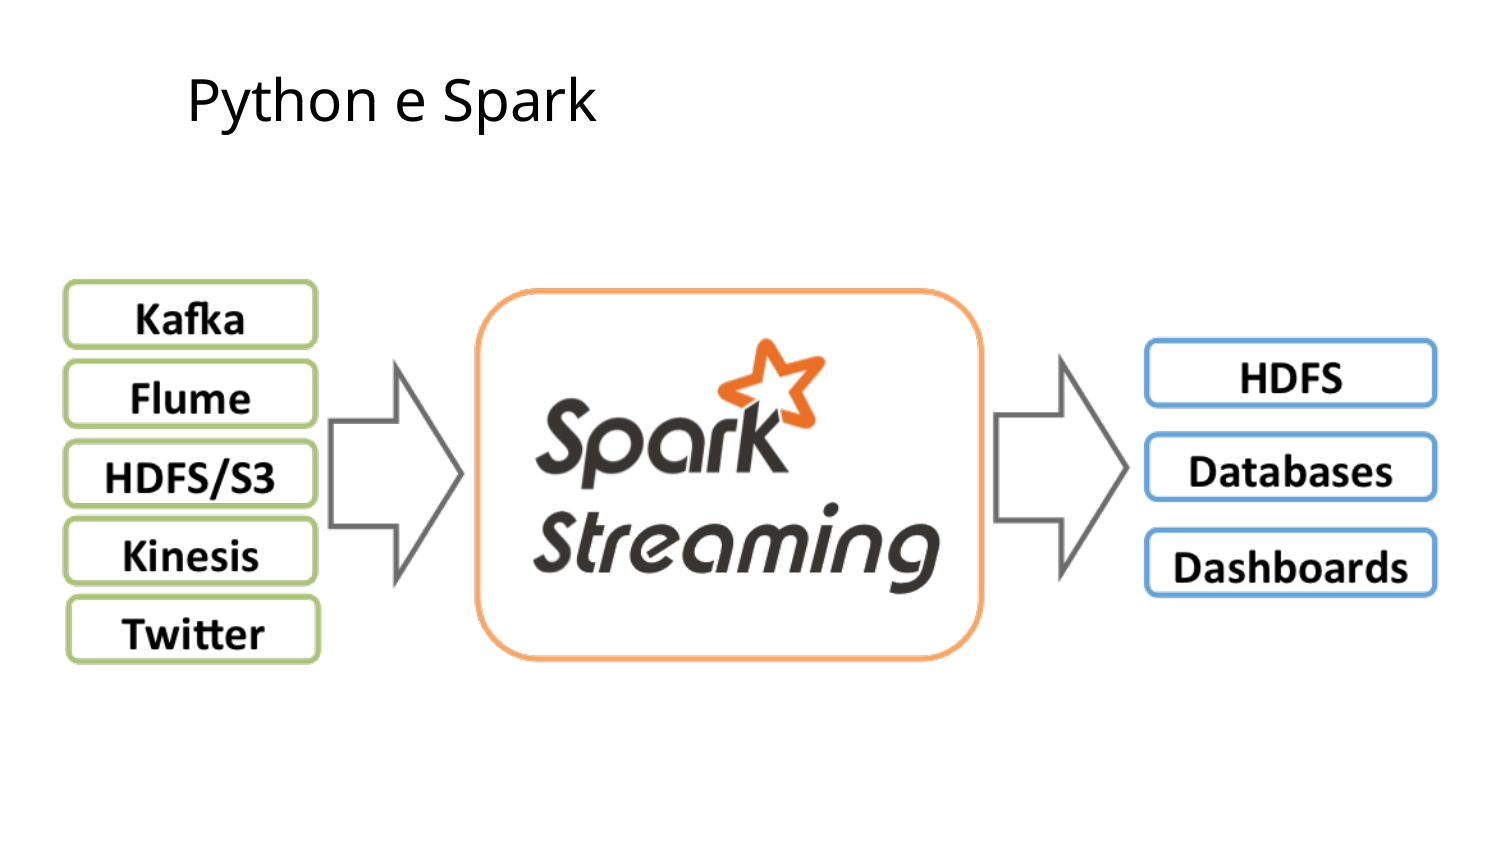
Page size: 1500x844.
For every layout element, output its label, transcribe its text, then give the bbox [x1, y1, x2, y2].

title Python e Spark [171, 48, 1449, 143]
picture [0, 196, 1500, 758]
